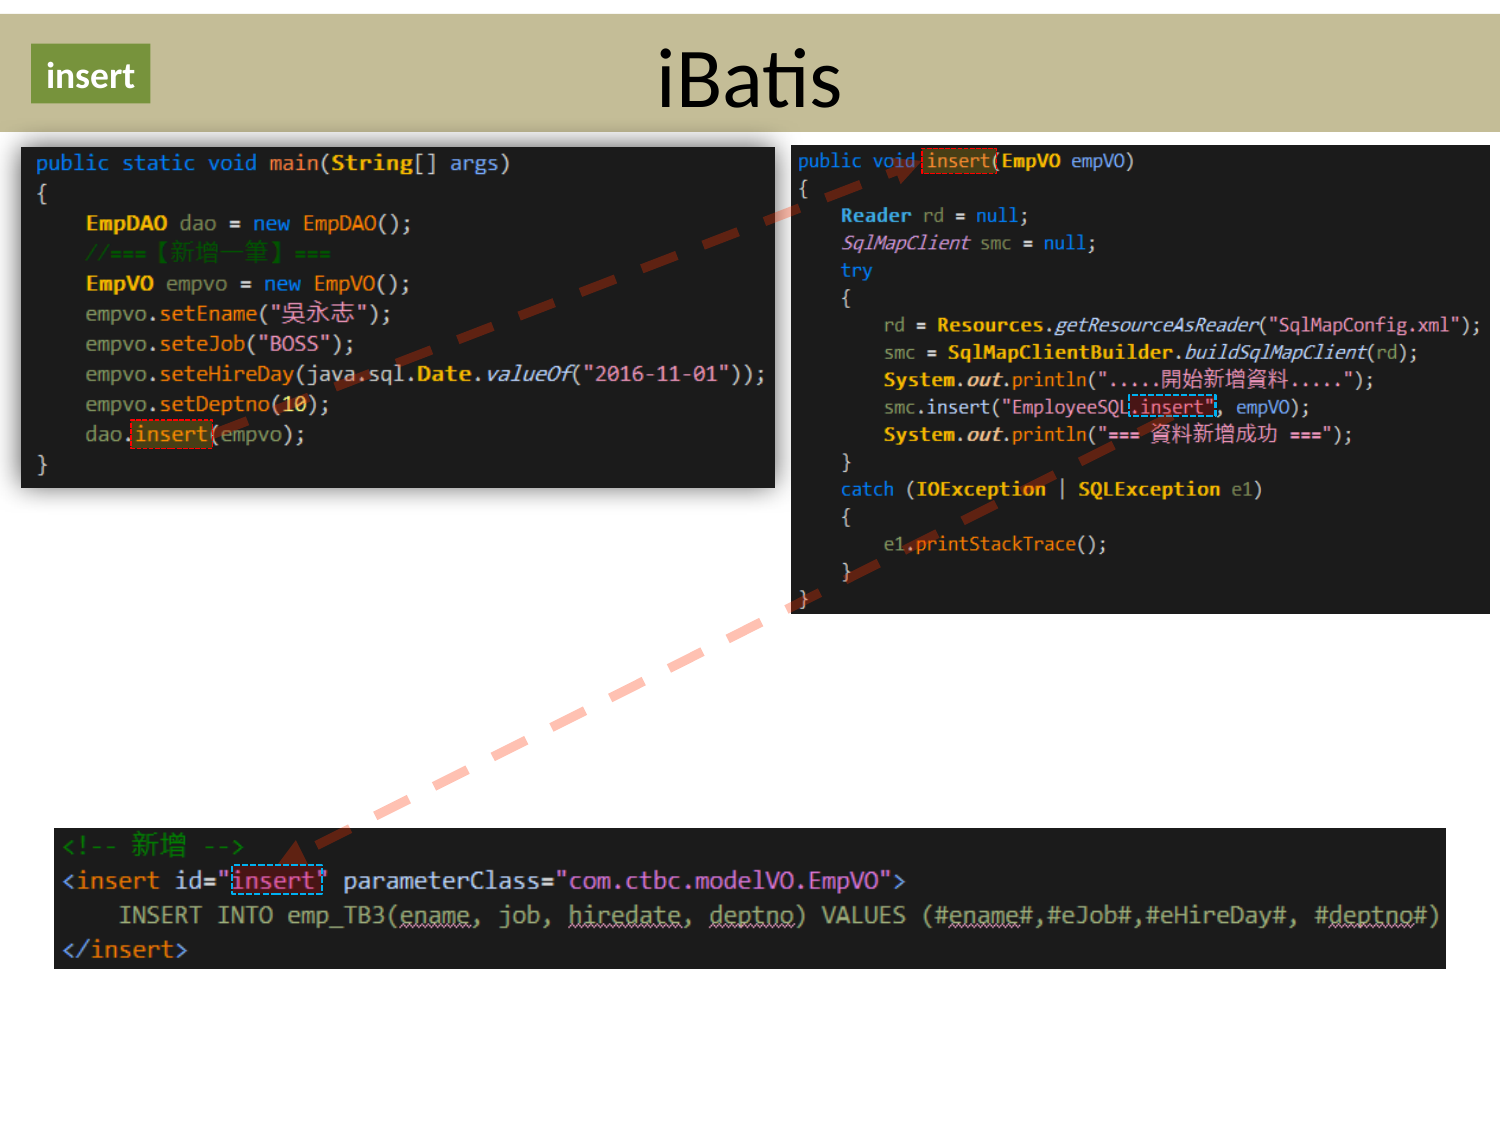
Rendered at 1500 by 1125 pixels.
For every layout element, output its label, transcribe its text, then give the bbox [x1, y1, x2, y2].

title iBatis [0, 13, 1500, 132]
text_box insert [31, 43, 151, 104]
picture [54, 827, 1446, 969]
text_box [276, 415, 1173, 866]
picture [791, 145, 1490, 615]
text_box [212, 160, 922, 435]
picture [21, 147, 776, 488]
